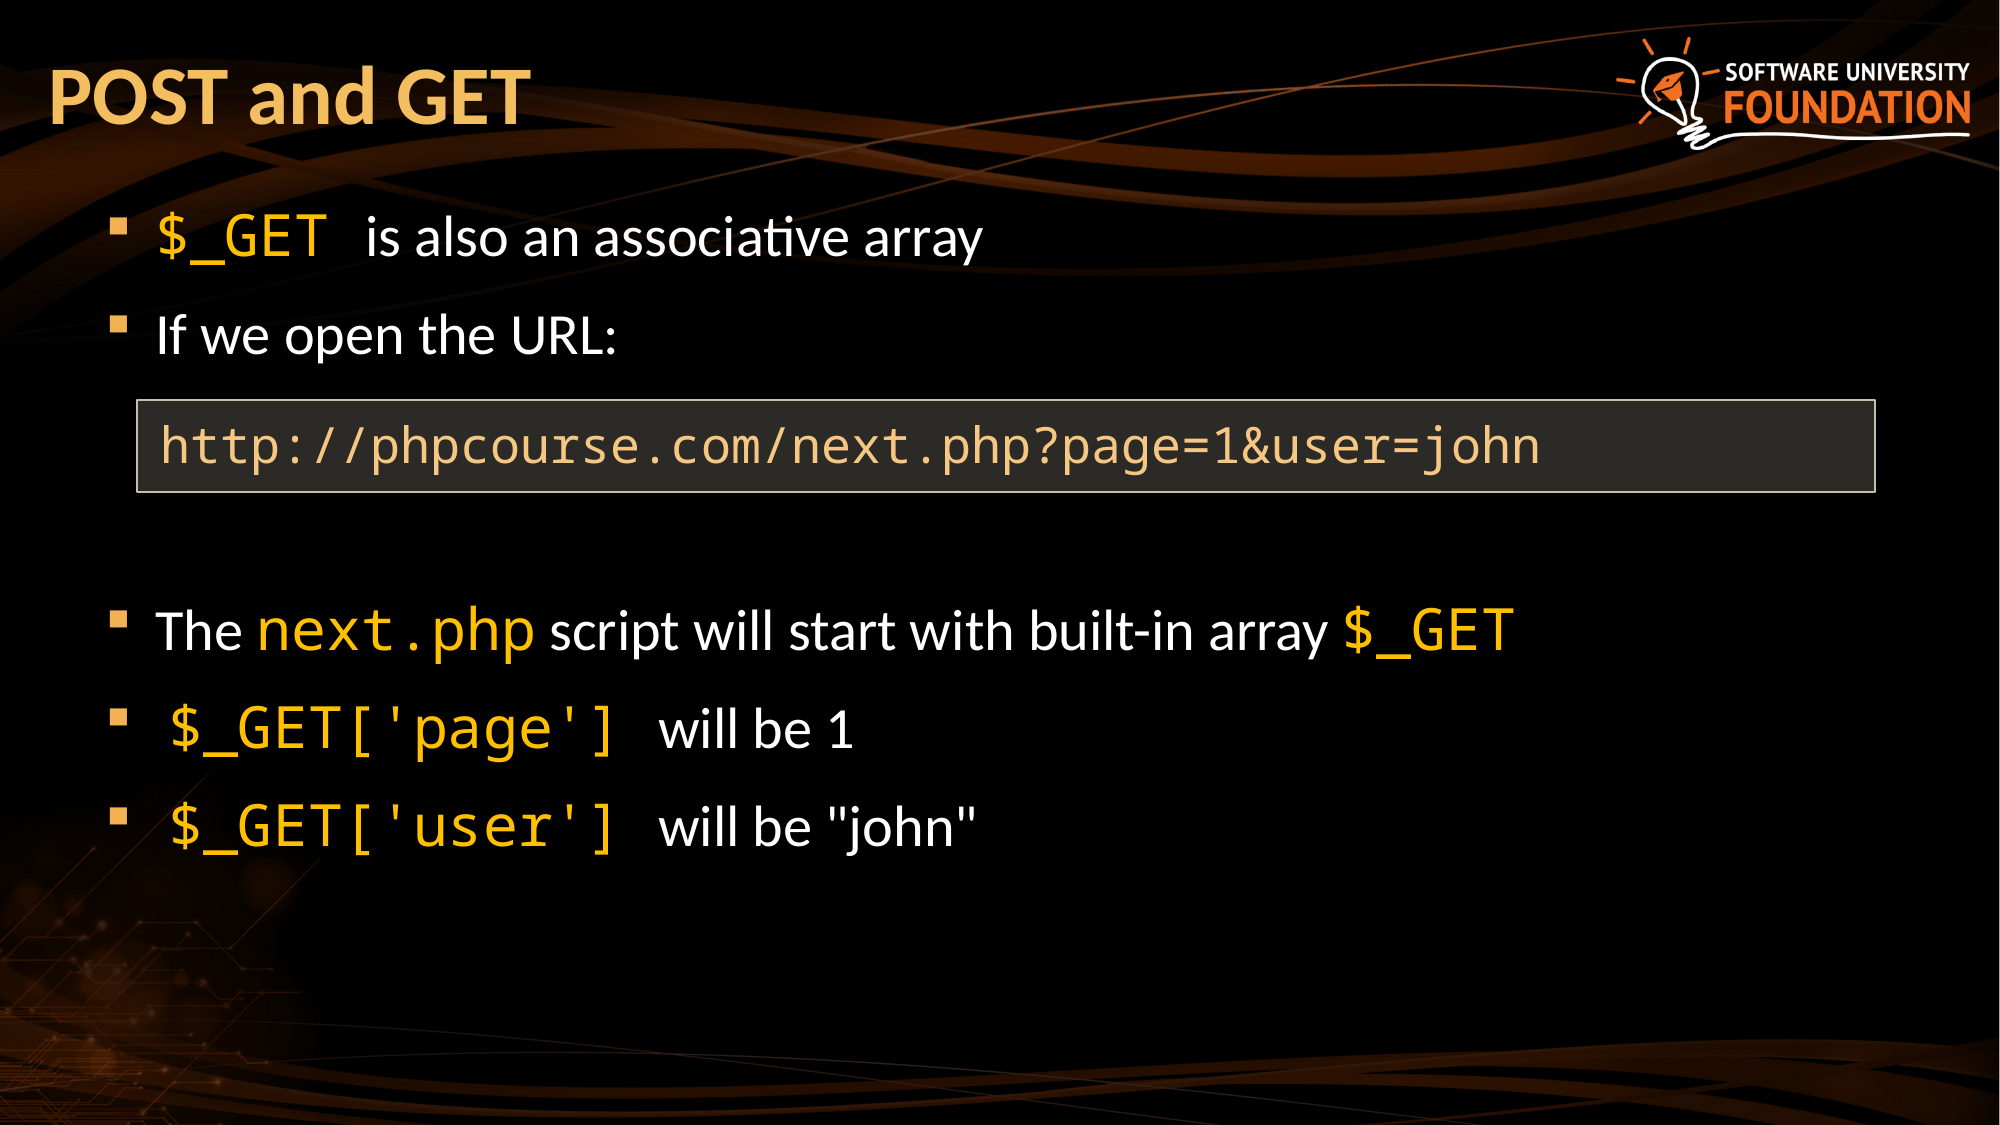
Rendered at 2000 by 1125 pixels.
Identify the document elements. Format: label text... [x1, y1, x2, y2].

text_box http://phpcourse.com/next.php?page=1&user=john [137, 399, 1875, 493]
picture [0, 0, 2000, 1125]
title POST and GET [30, 6, 1602, 189]
list $_GET is also an associative array If we open the URL: The next.php script will start with built-in array $_GET $_GET['page'] will be 1 $_GET['user'] will be "john" [87, 188, 1875, 1035]
